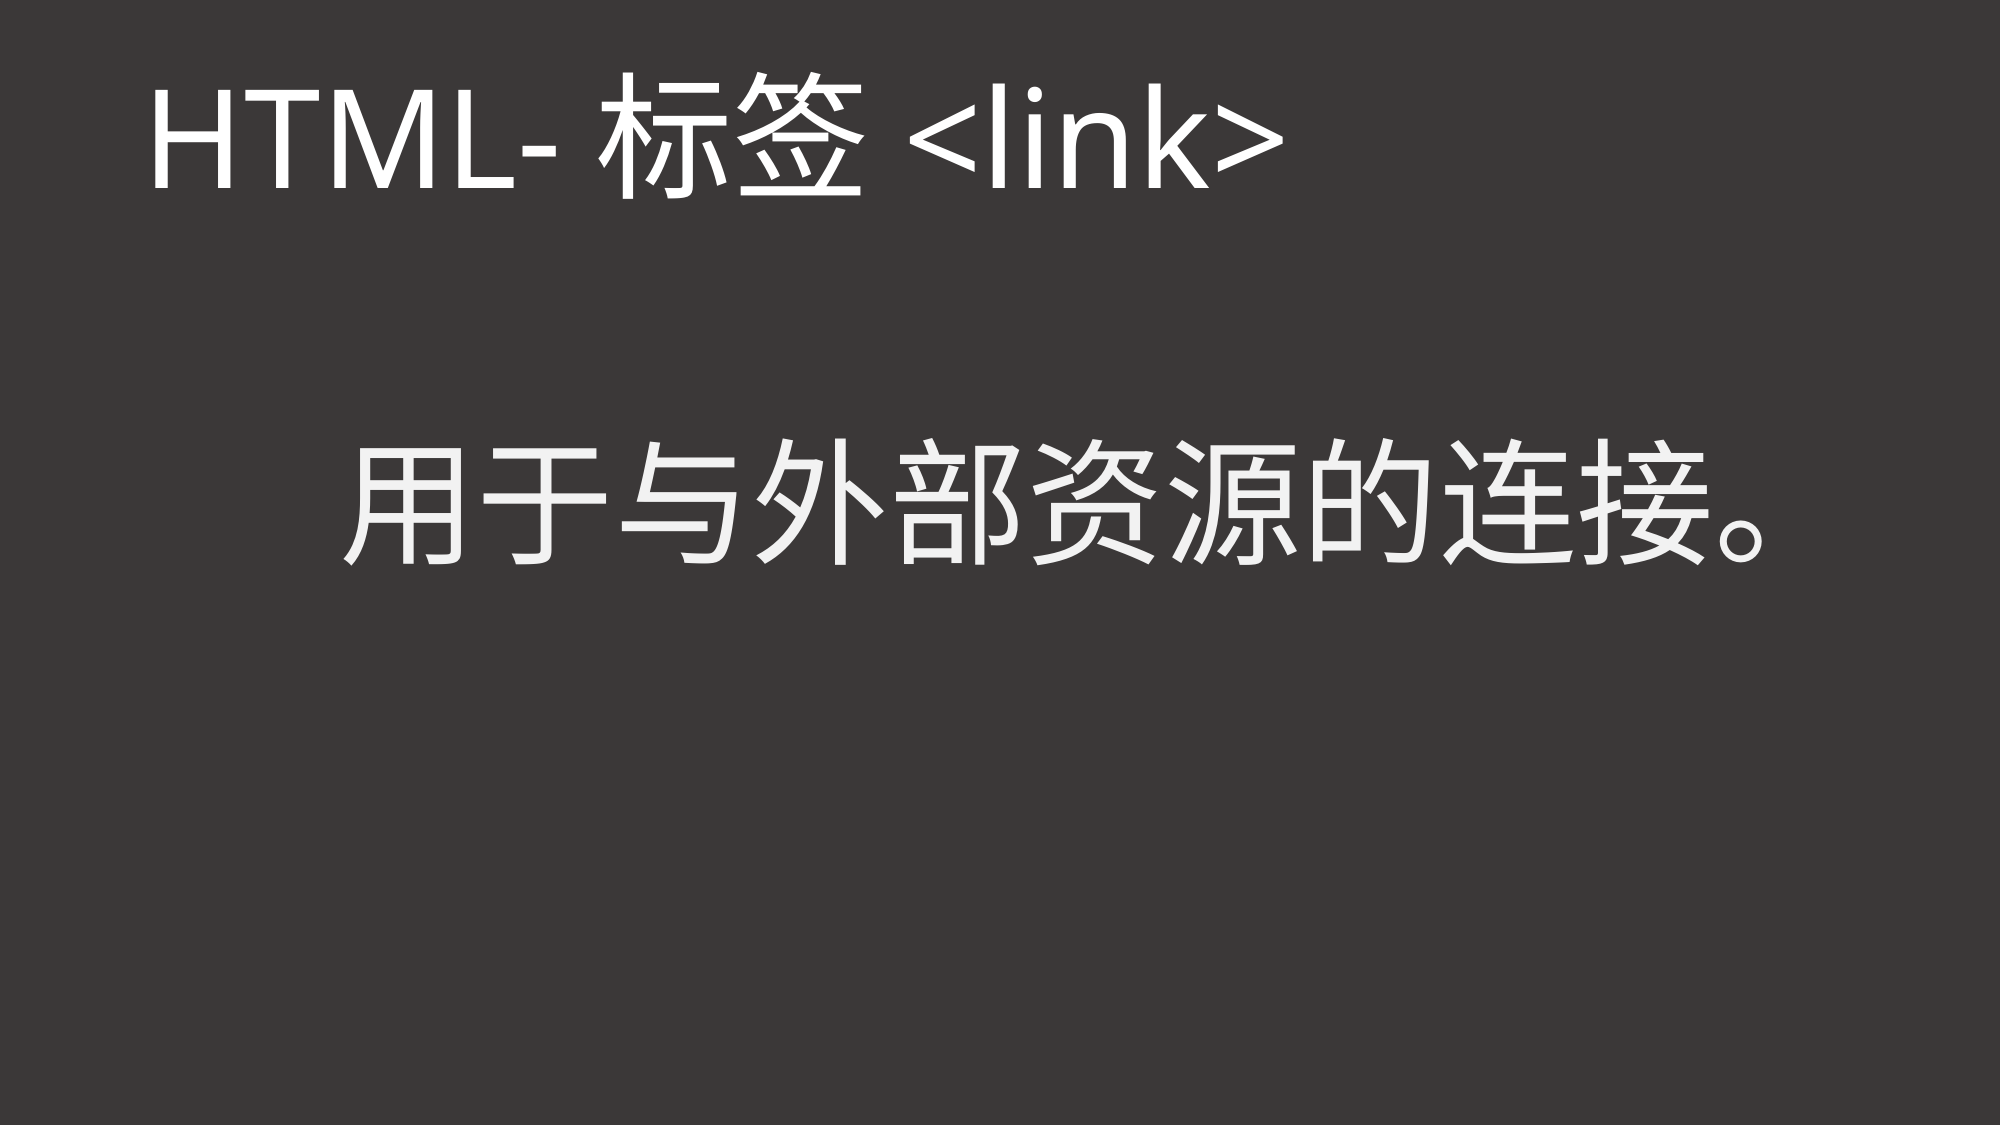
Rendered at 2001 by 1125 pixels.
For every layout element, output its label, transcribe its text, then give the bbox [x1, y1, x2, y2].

text_box 用于与外部资源的连接。 [45, 410, 1750, 590]
text_box HTML-标签<link> [128, 43, 1306, 224]
